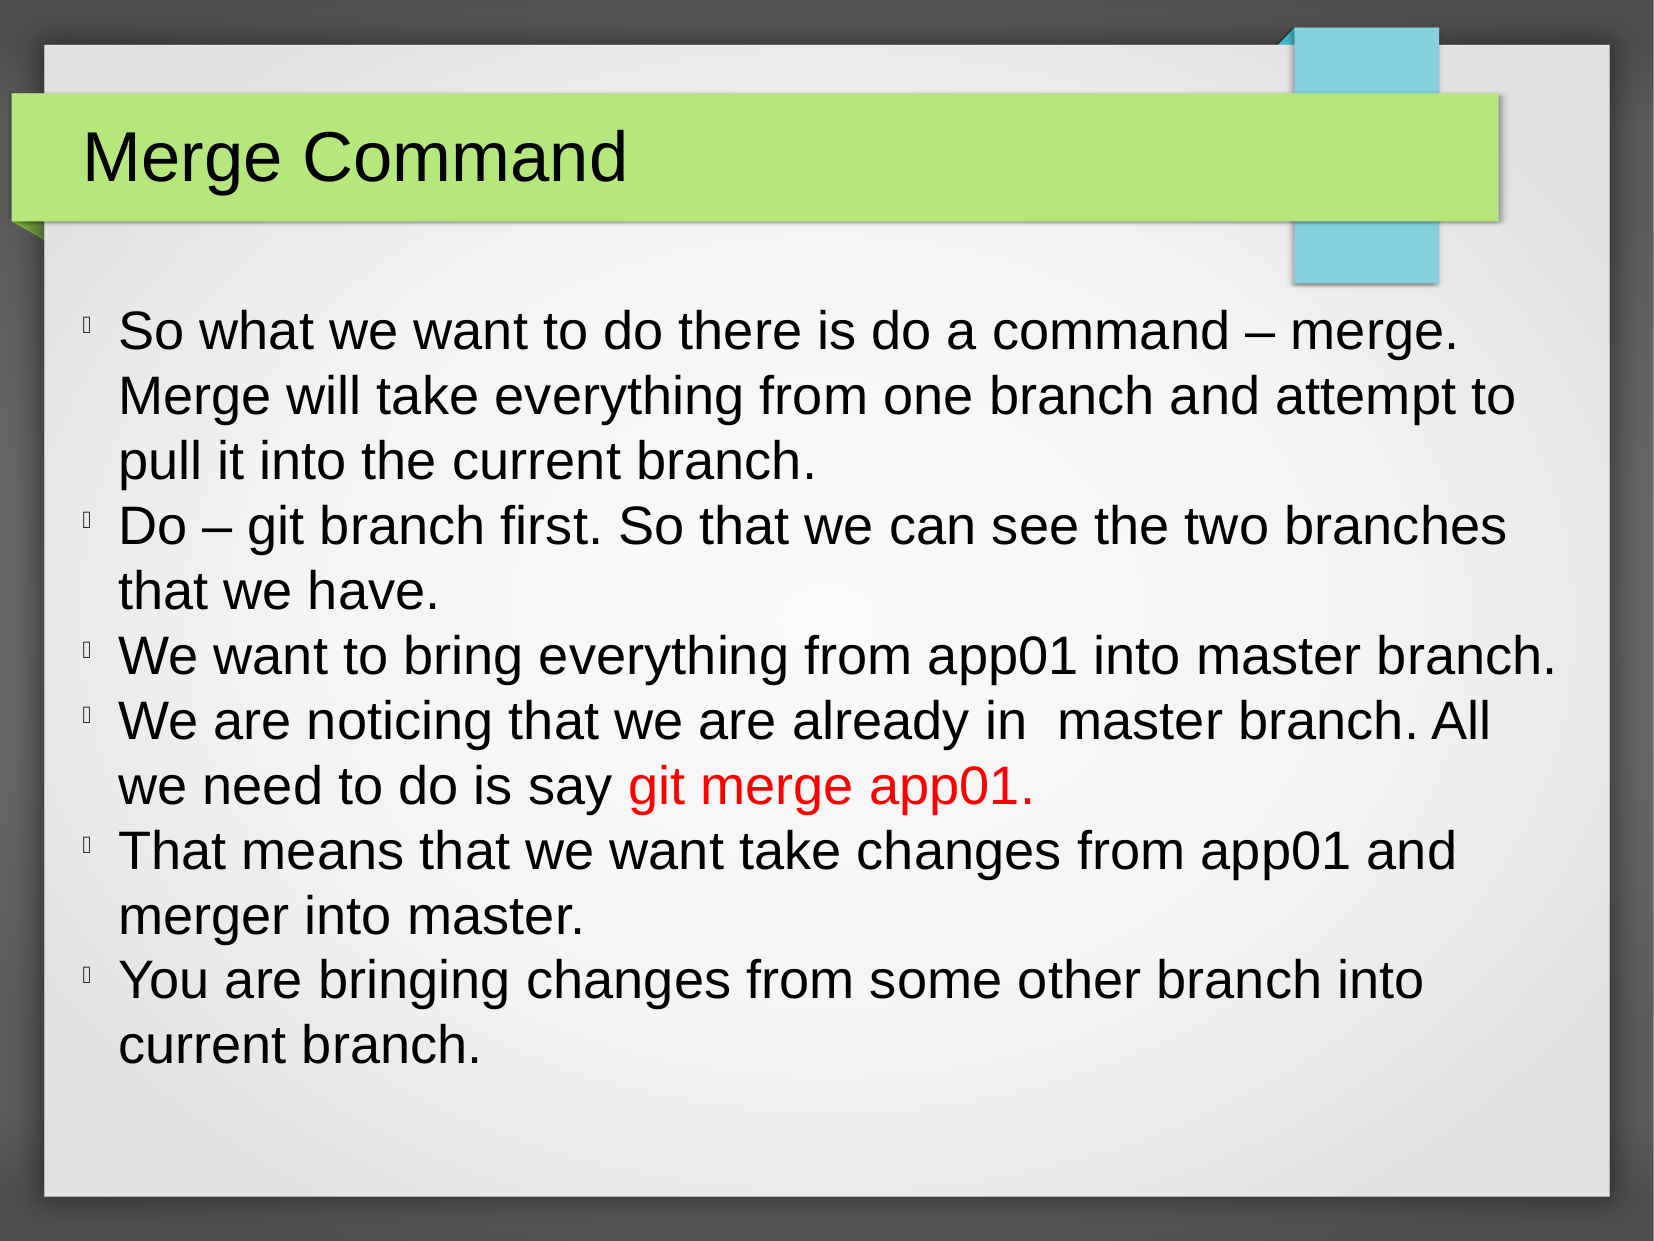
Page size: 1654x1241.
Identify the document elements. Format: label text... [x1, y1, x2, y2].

text_box Merge Command [82, 94, 1264, 213]
text_box So what we want to do there is do a command – merge. Merge will take everything from one branch and attempt to pull it into the current branch. Do – git branch first. So that we can see the two branches that we have. We want to bring everything from app01 into master branch. We are noticing that we are already in master branch. All we need to do is say git merge app01. That means that we want take changes from app01 and merger into master. You are bringing changes from some other branch into current branch. [82, 295, 1571, 1015]
picture [0, 0, 1654, 1241]
